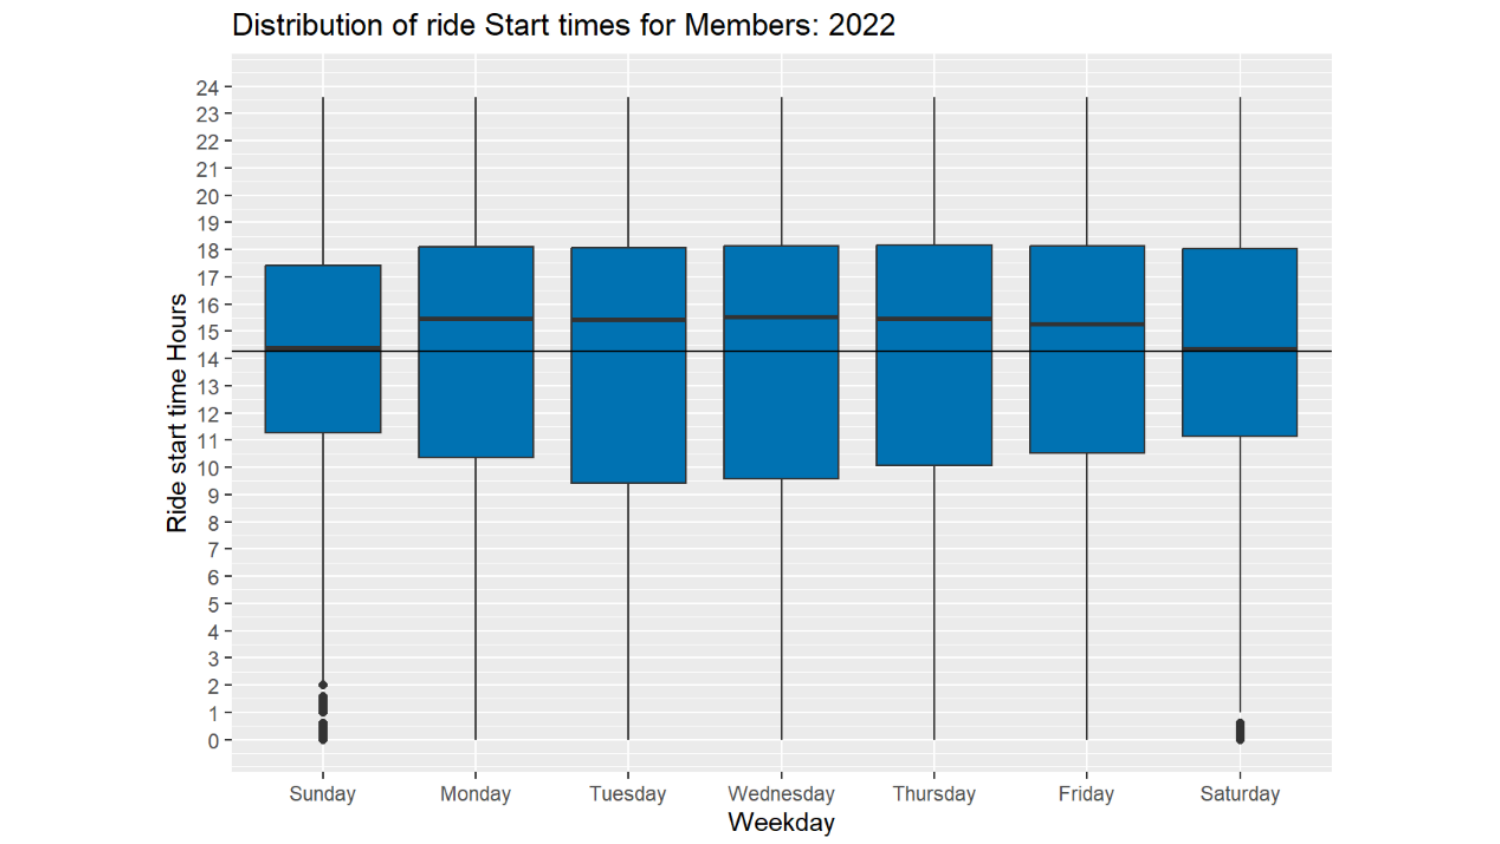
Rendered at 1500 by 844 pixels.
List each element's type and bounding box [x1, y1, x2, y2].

picture [154, 0, 1346, 844]
